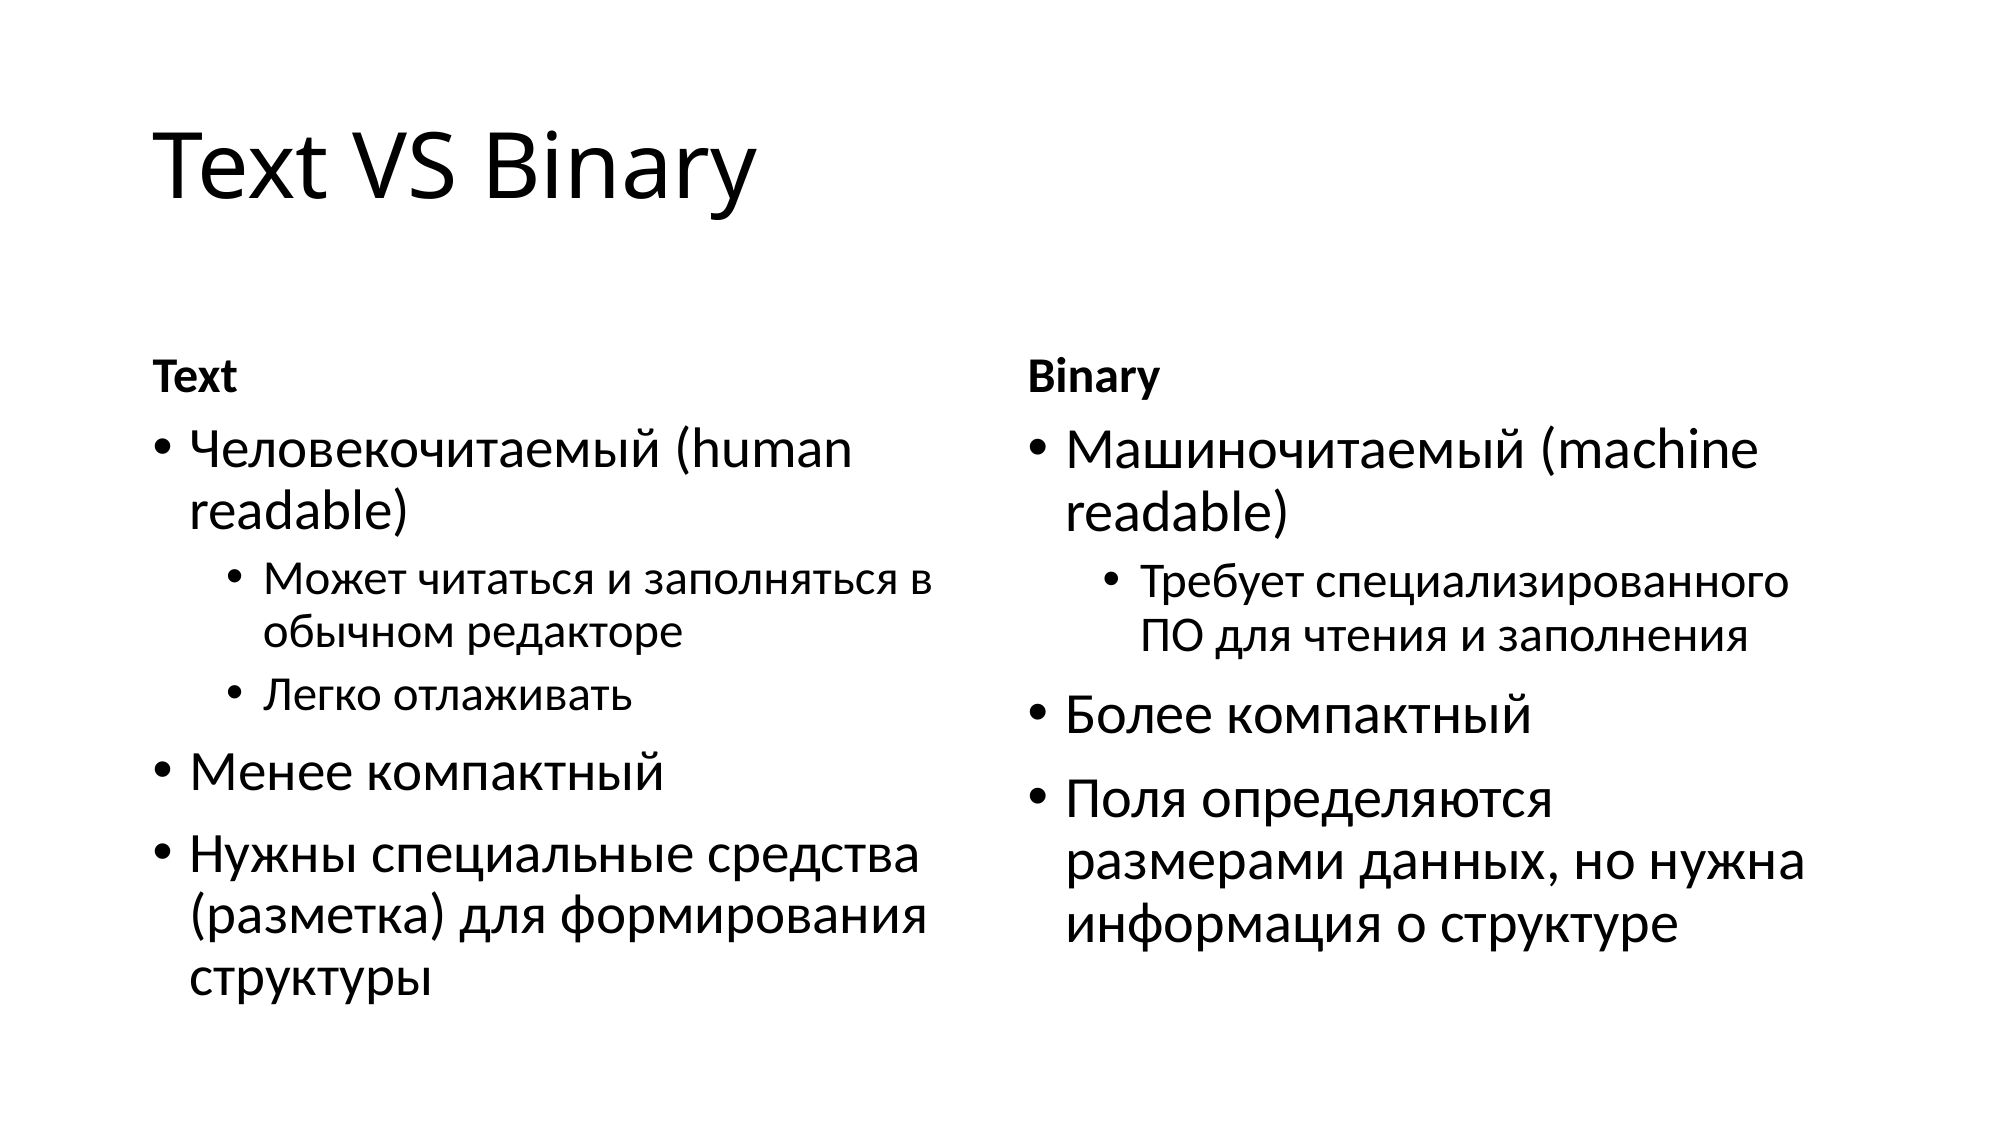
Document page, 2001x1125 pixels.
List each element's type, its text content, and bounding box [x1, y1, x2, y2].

list Машиночитаемый (machine readable) Требует специализированного ПО для чтения и заполнения Более компактный Поля определяются размерами данных, но нужна информация о структуре [1012, 410, 1863, 1016]
list Text [137, 275, 984, 410]
list Binary [1012, 275, 1863, 410]
title Text VS Binary [137, 59, 1863, 278]
list Человекочитаемый (human readable) Может читаться и заполняться в обычном редакторе Легко отлаживать Менее компактный Нужны специальные средства (разметка) для формирования структуры [137, 410, 984, 1016]
